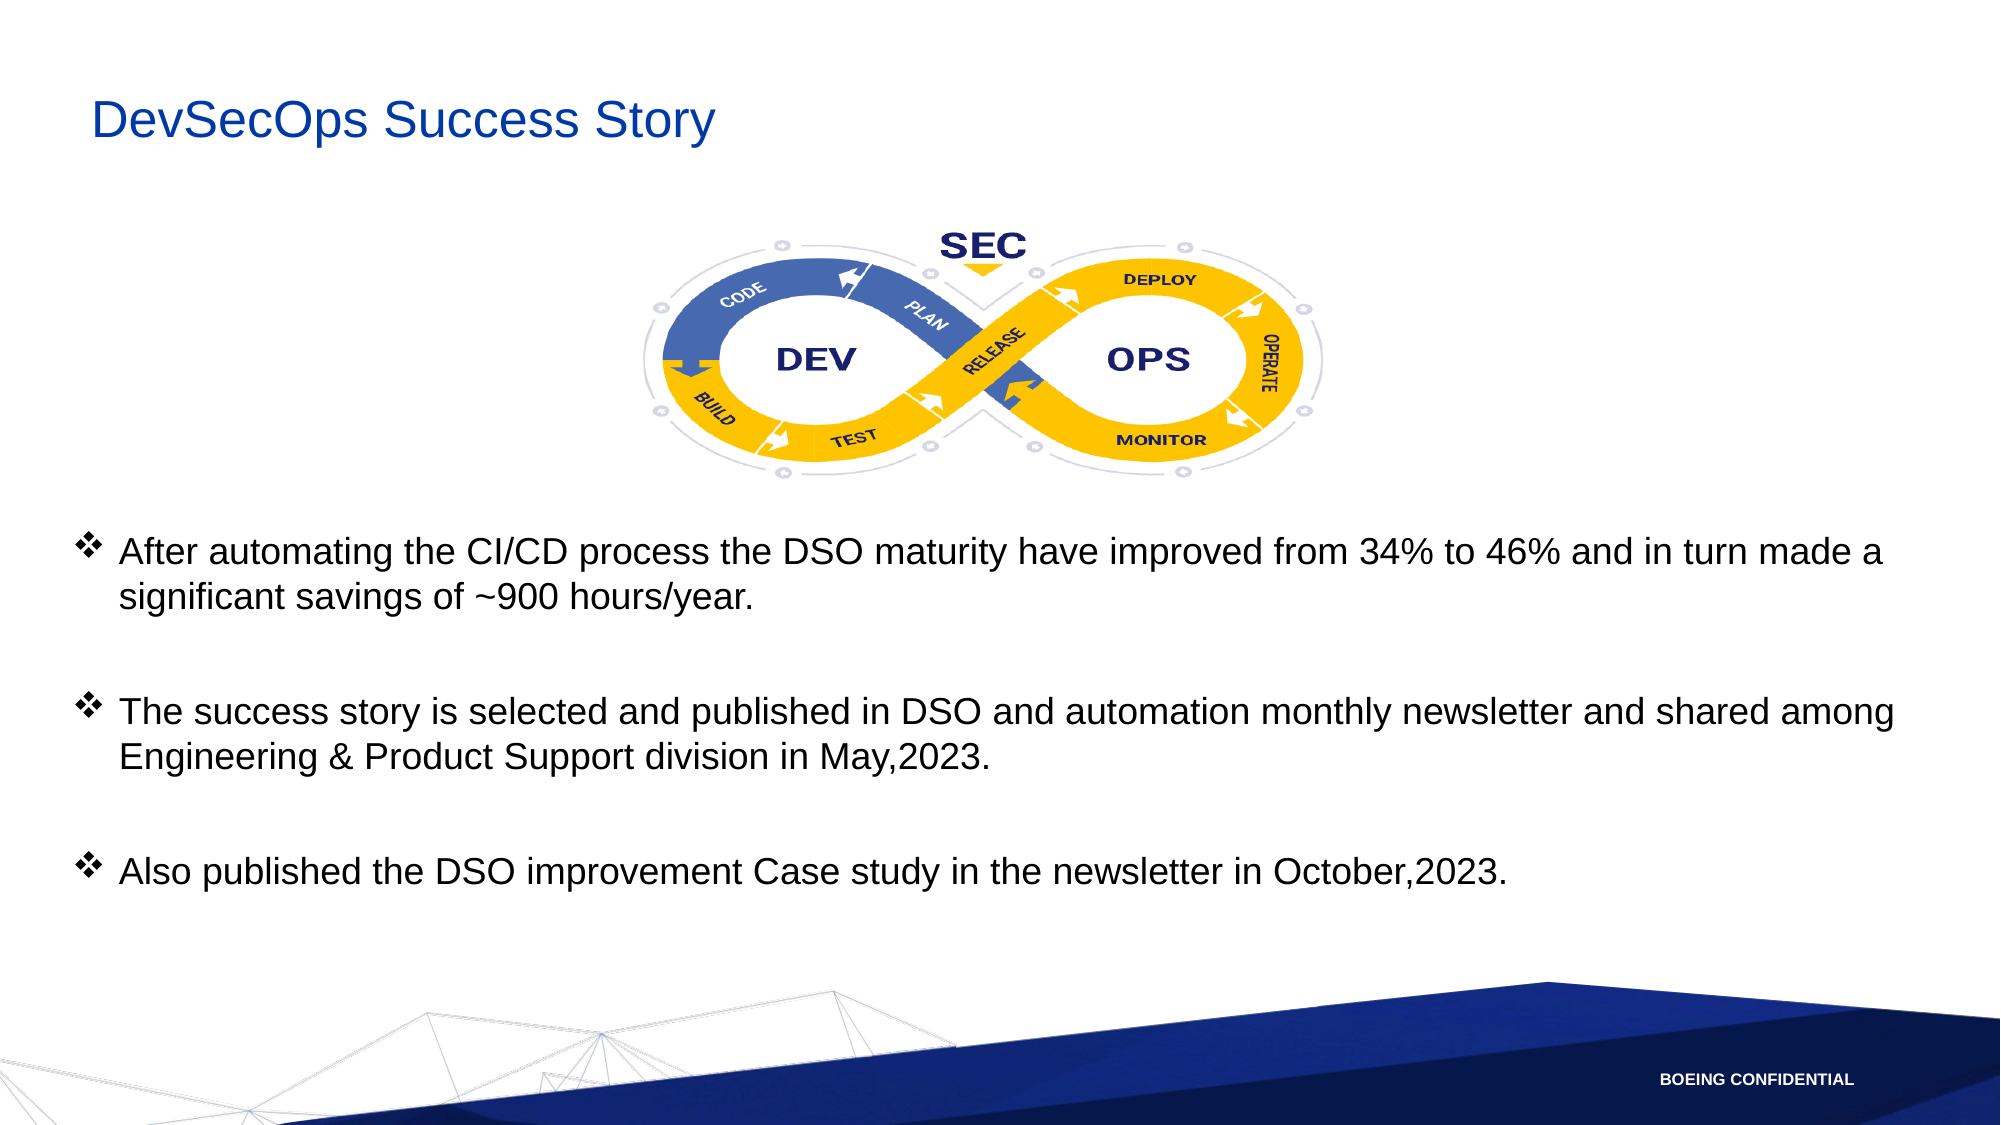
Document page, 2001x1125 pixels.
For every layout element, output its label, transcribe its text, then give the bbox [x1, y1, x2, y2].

title DevSecOps Success Story [91, 28, 1909, 149]
picture [0, 981, 2000, 1125]
text_box [621, 214, 1346, 492]
list After automating the CI/CD process the DSO maturity have improved from 34% to 46% and in turn made a significant savings of ~900 hours/year. The success story is selected and published in DSO and automation monthly newsletter and shared among Engineering & Product Support division in May,2023. Also published the DSO improvement Case study in the newsletter in October,2023. [71, 239, 1928, 899]
